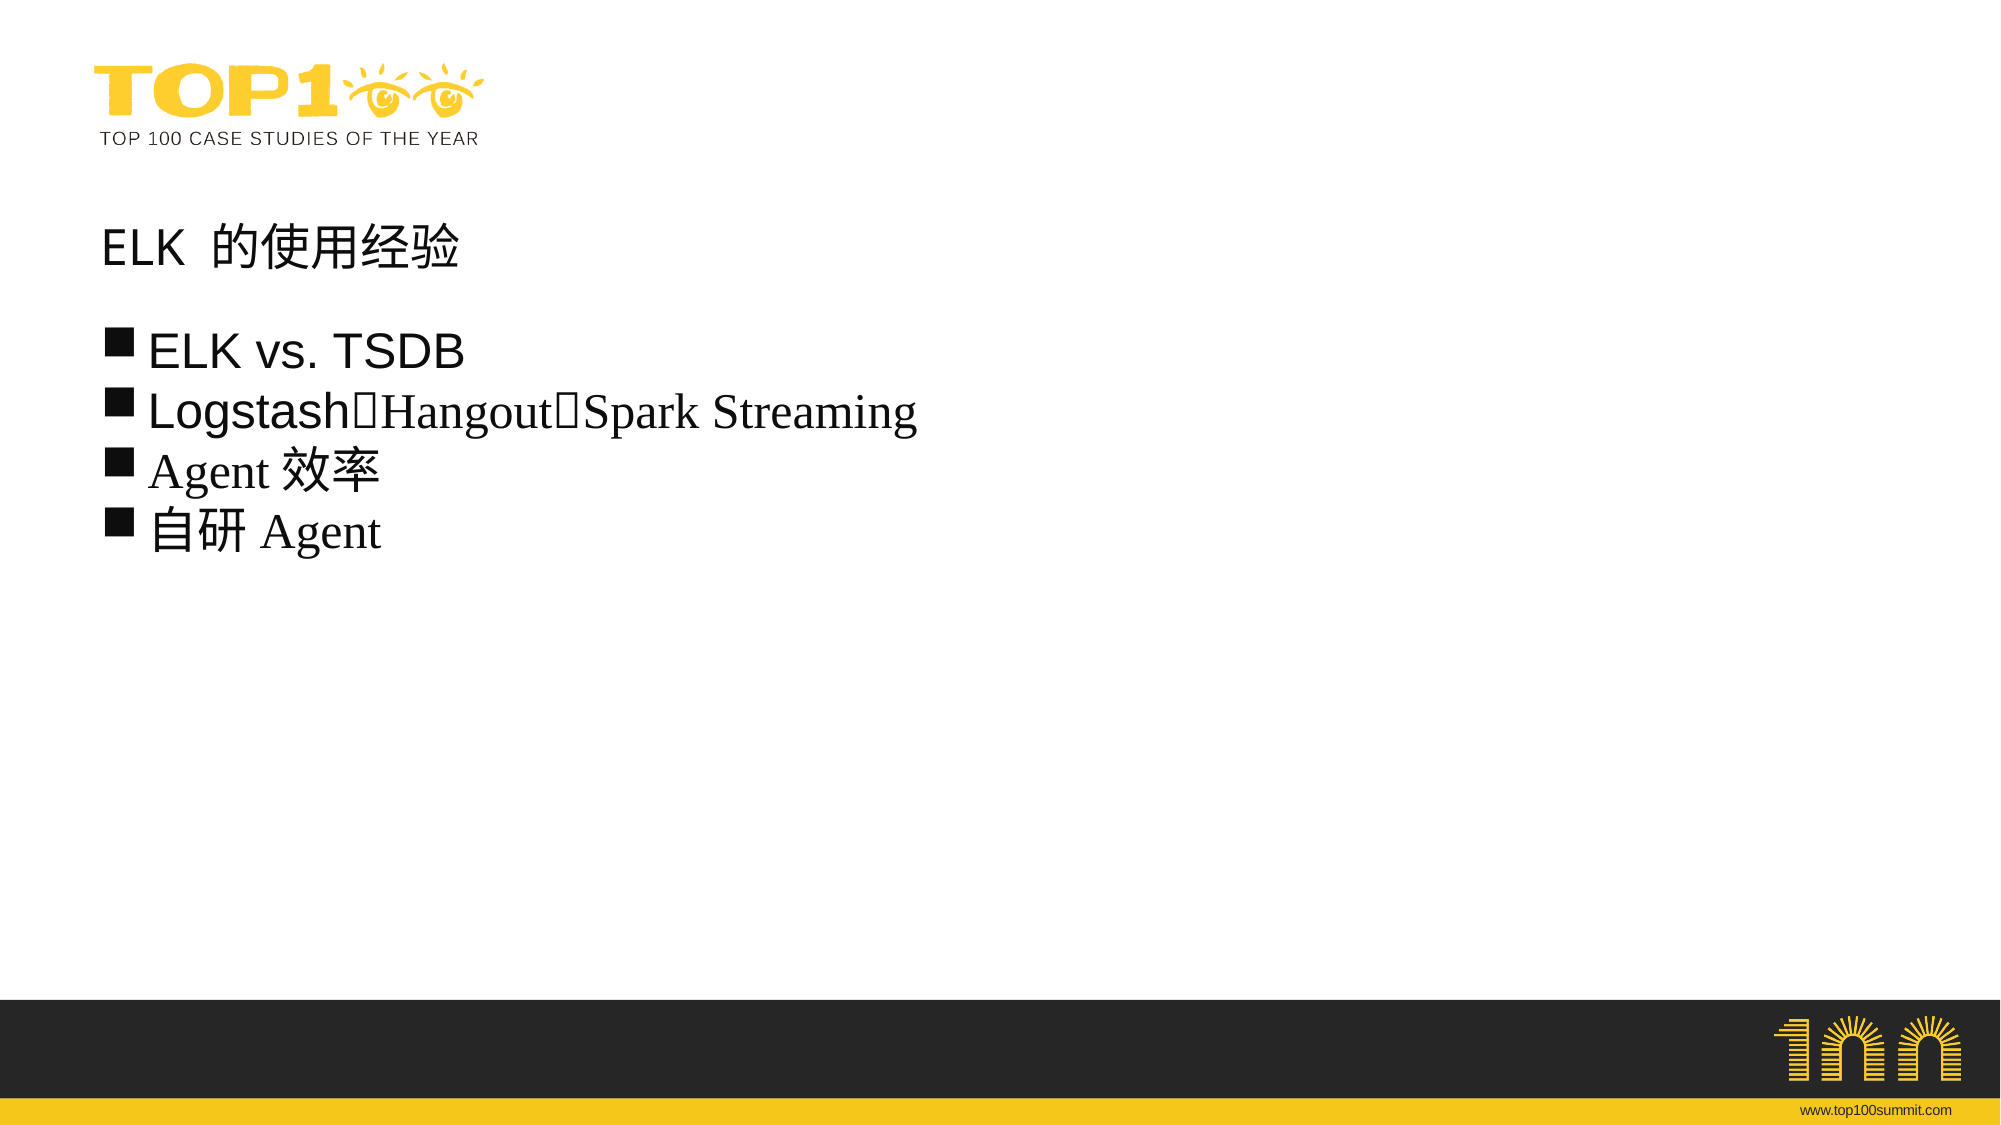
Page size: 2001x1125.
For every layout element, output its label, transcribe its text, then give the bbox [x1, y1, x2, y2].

picture [1774, 1011, 1961, 1085]
title ELK 的使用经验 [86, 215, 1865, 290]
subtitle ELK vs. TSDB LogstashHangoutSpark Streaming Agent效率 自研Agent [86, 311, 1865, 974]
picture [90, 63, 487, 145]
